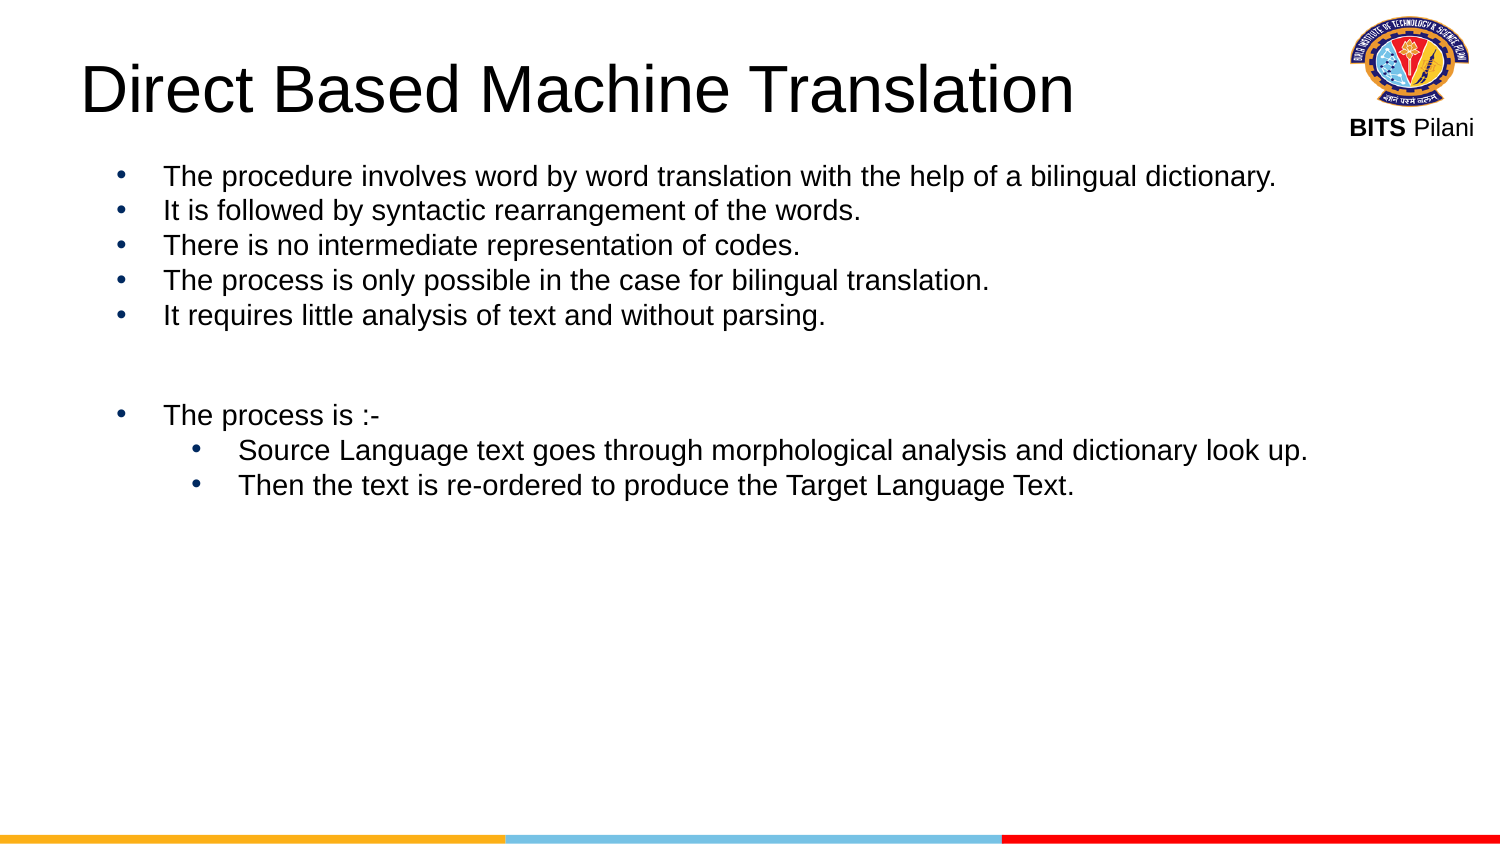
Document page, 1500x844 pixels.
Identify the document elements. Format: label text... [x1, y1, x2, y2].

picture [1335, 2, 1489, 114]
list The procedure involves word by word translation with the help of a bilingual dictionary. It is followed by syntactic rearrangement of the words. There is no intermediate representation of codes. The process is only possible in the case for bilingual translation. It requires little analysis of text and without parsing. The process is :- Source Language text goes through morphological analysis and dictionary look up. Then the text is re-ordered to produce the Target Language Text. [26, 141, 1476, 759]
title Direct Based Machine Translation [64, 33, 1130, 139]
